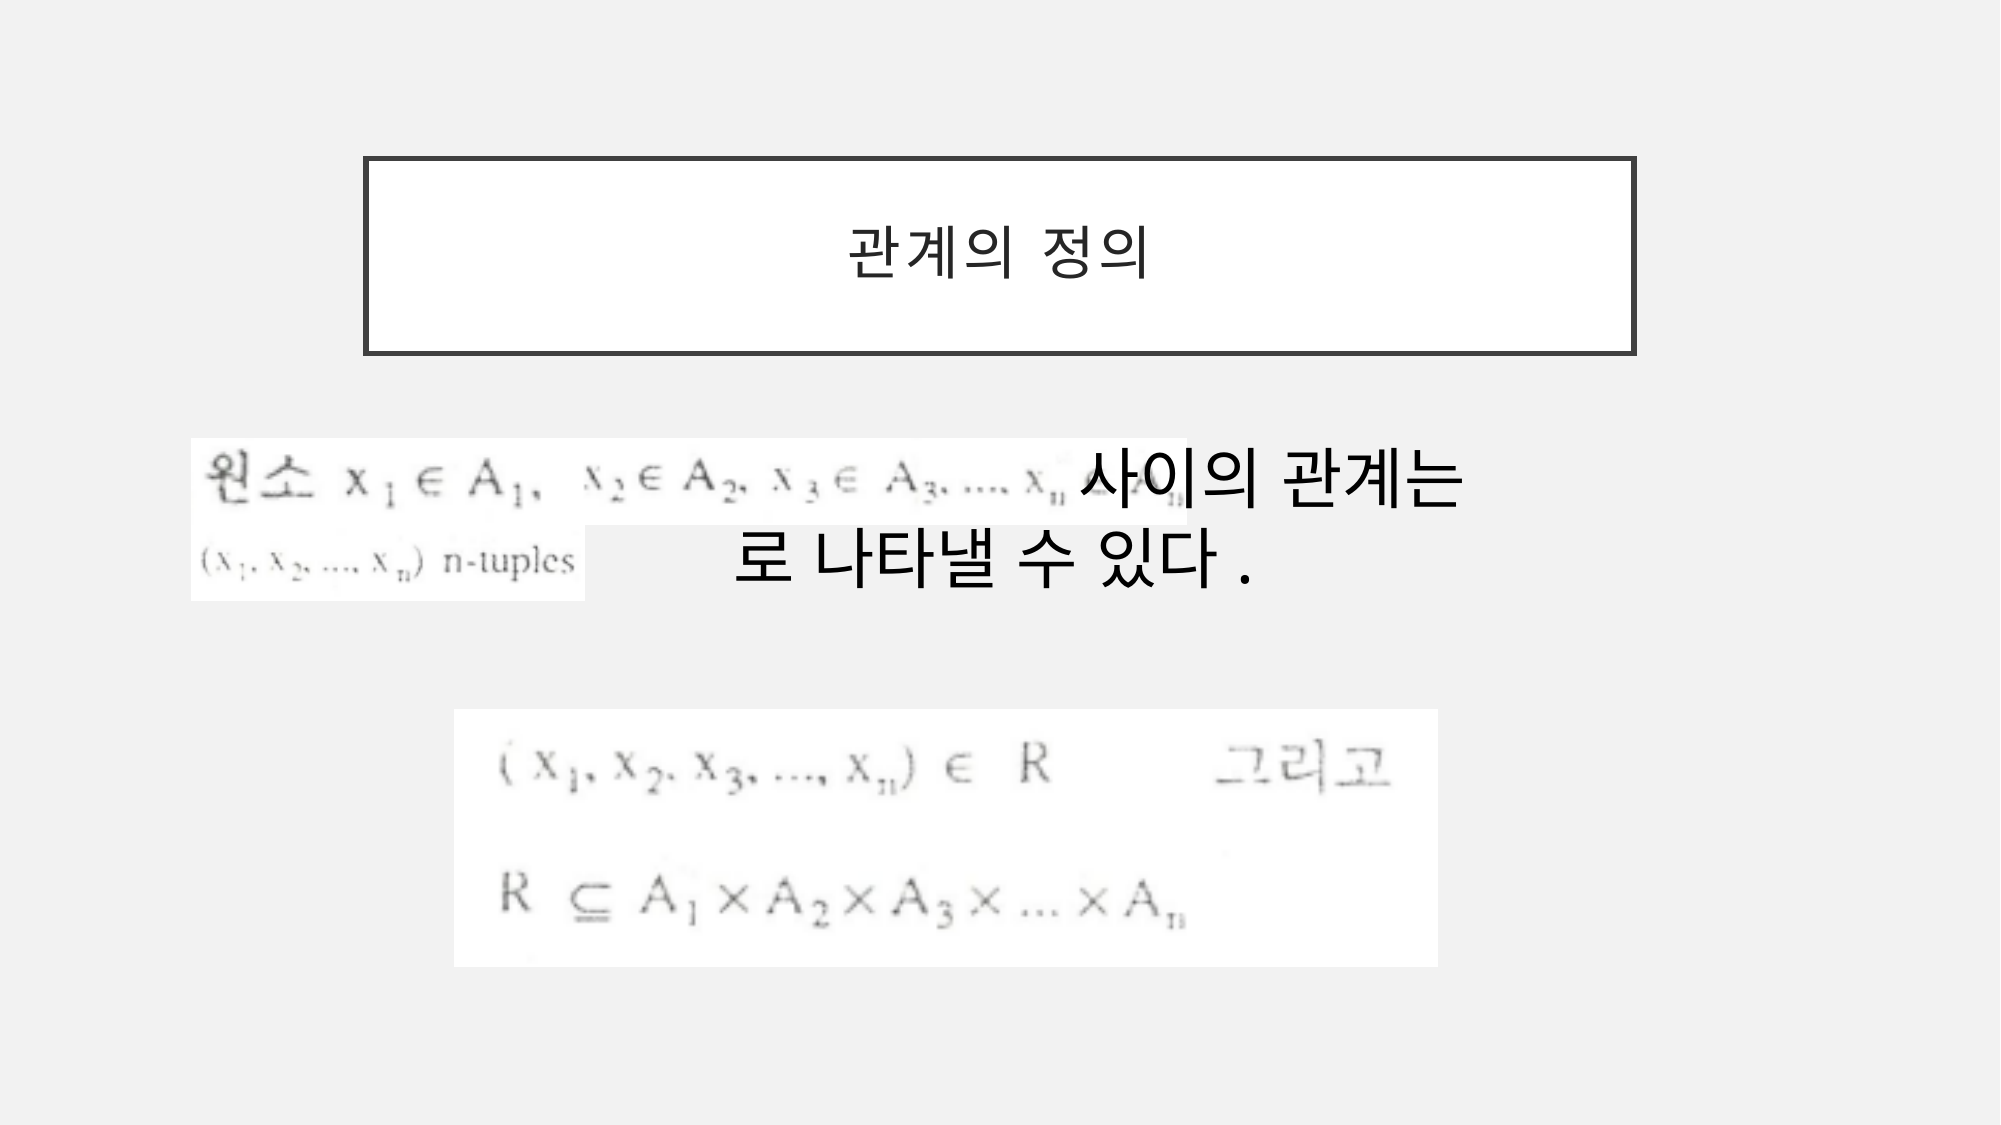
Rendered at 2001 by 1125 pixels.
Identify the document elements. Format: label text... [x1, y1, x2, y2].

picture [454, 709, 1438, 967]
text_box 사이의 관계는 로 나타낼 수 있다. [327, 429, 1481, 685]
picture [191, 438, 1187, 601]
title 관계의 정의 [363, 156, 1637, 356]
